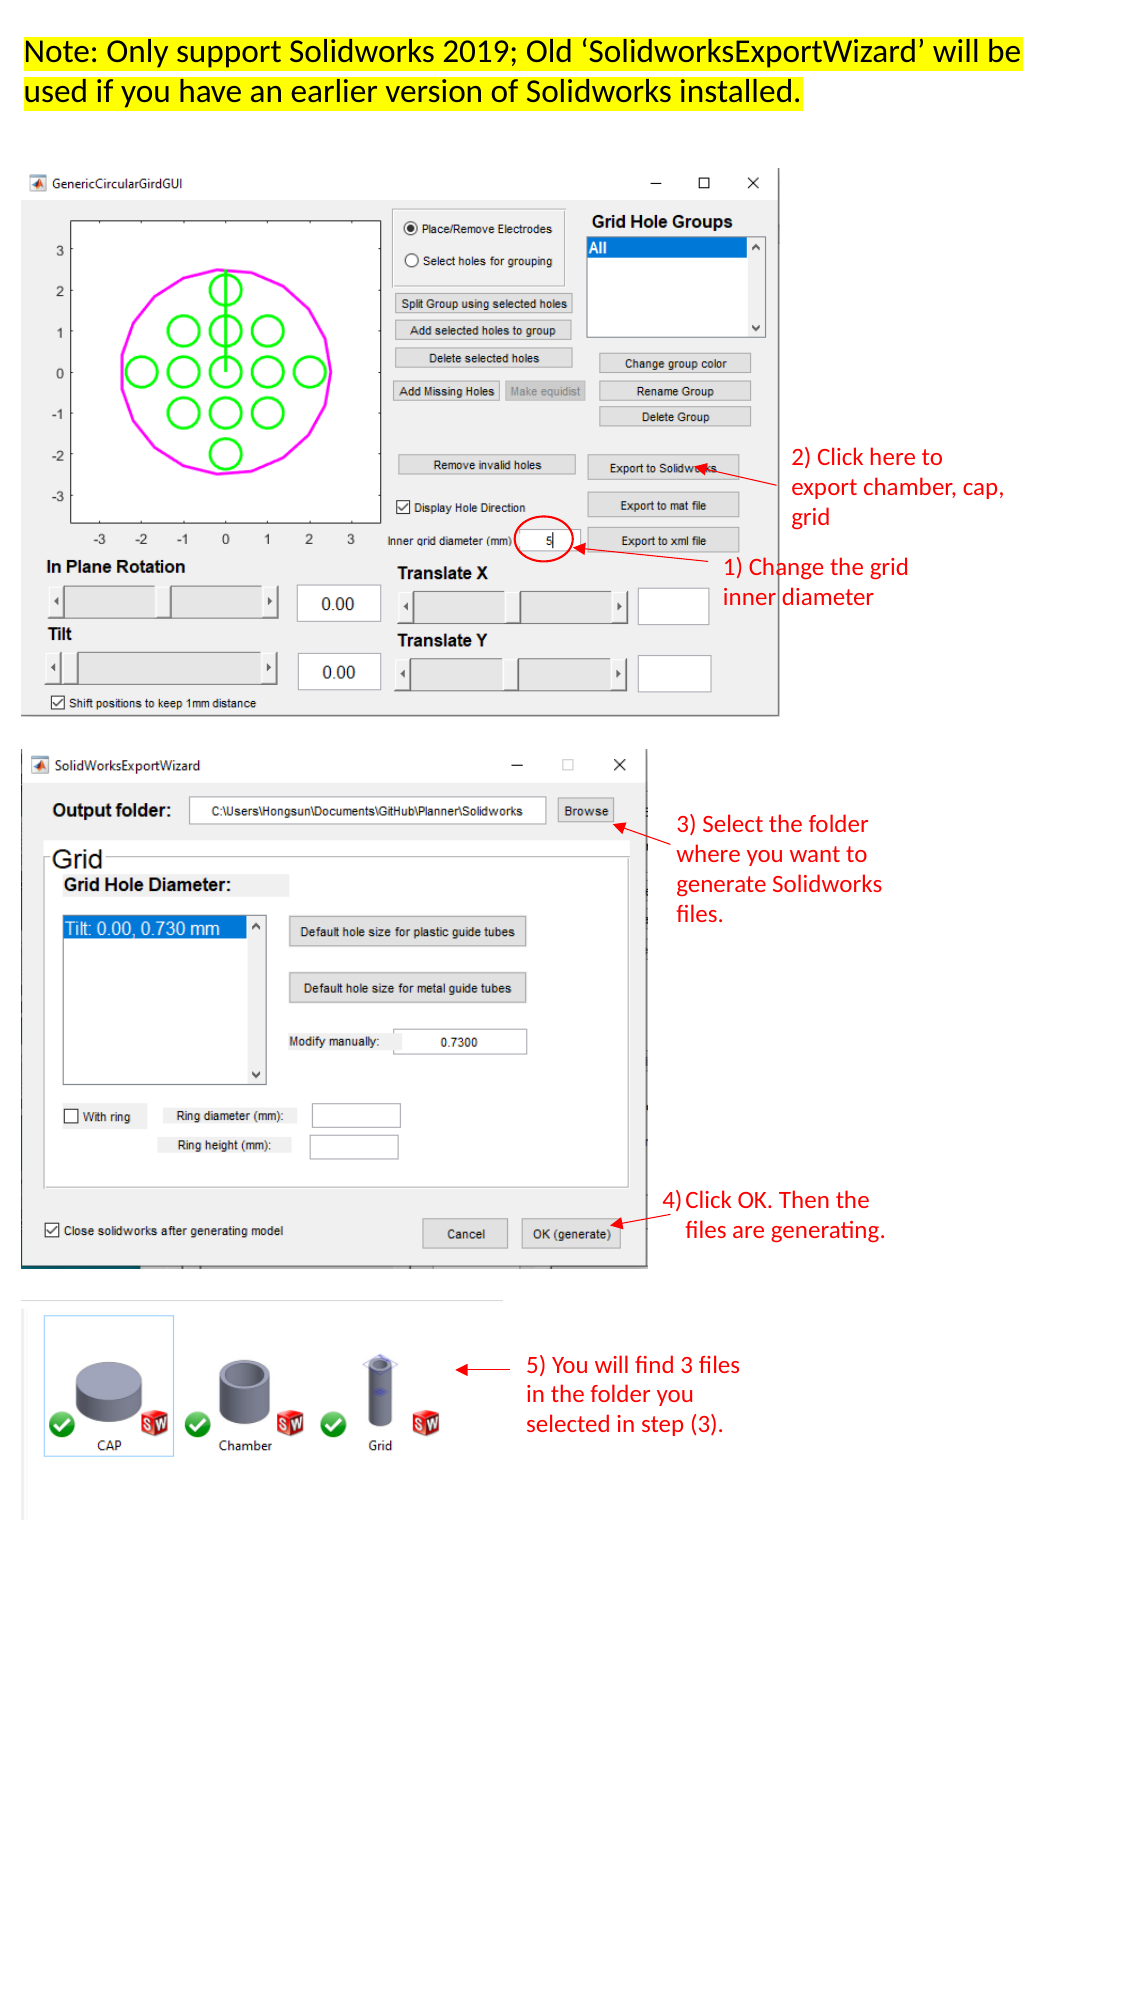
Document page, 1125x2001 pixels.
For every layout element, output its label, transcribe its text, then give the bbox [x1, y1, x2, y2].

text_box Note: Only support Solidworks 2019; Old ‘SolidworksExportWizard’ will be used if you have an earlier version of Solidworks installed. [9, 21, 1074, 117]
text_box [20, 168, 1024, 1520]
